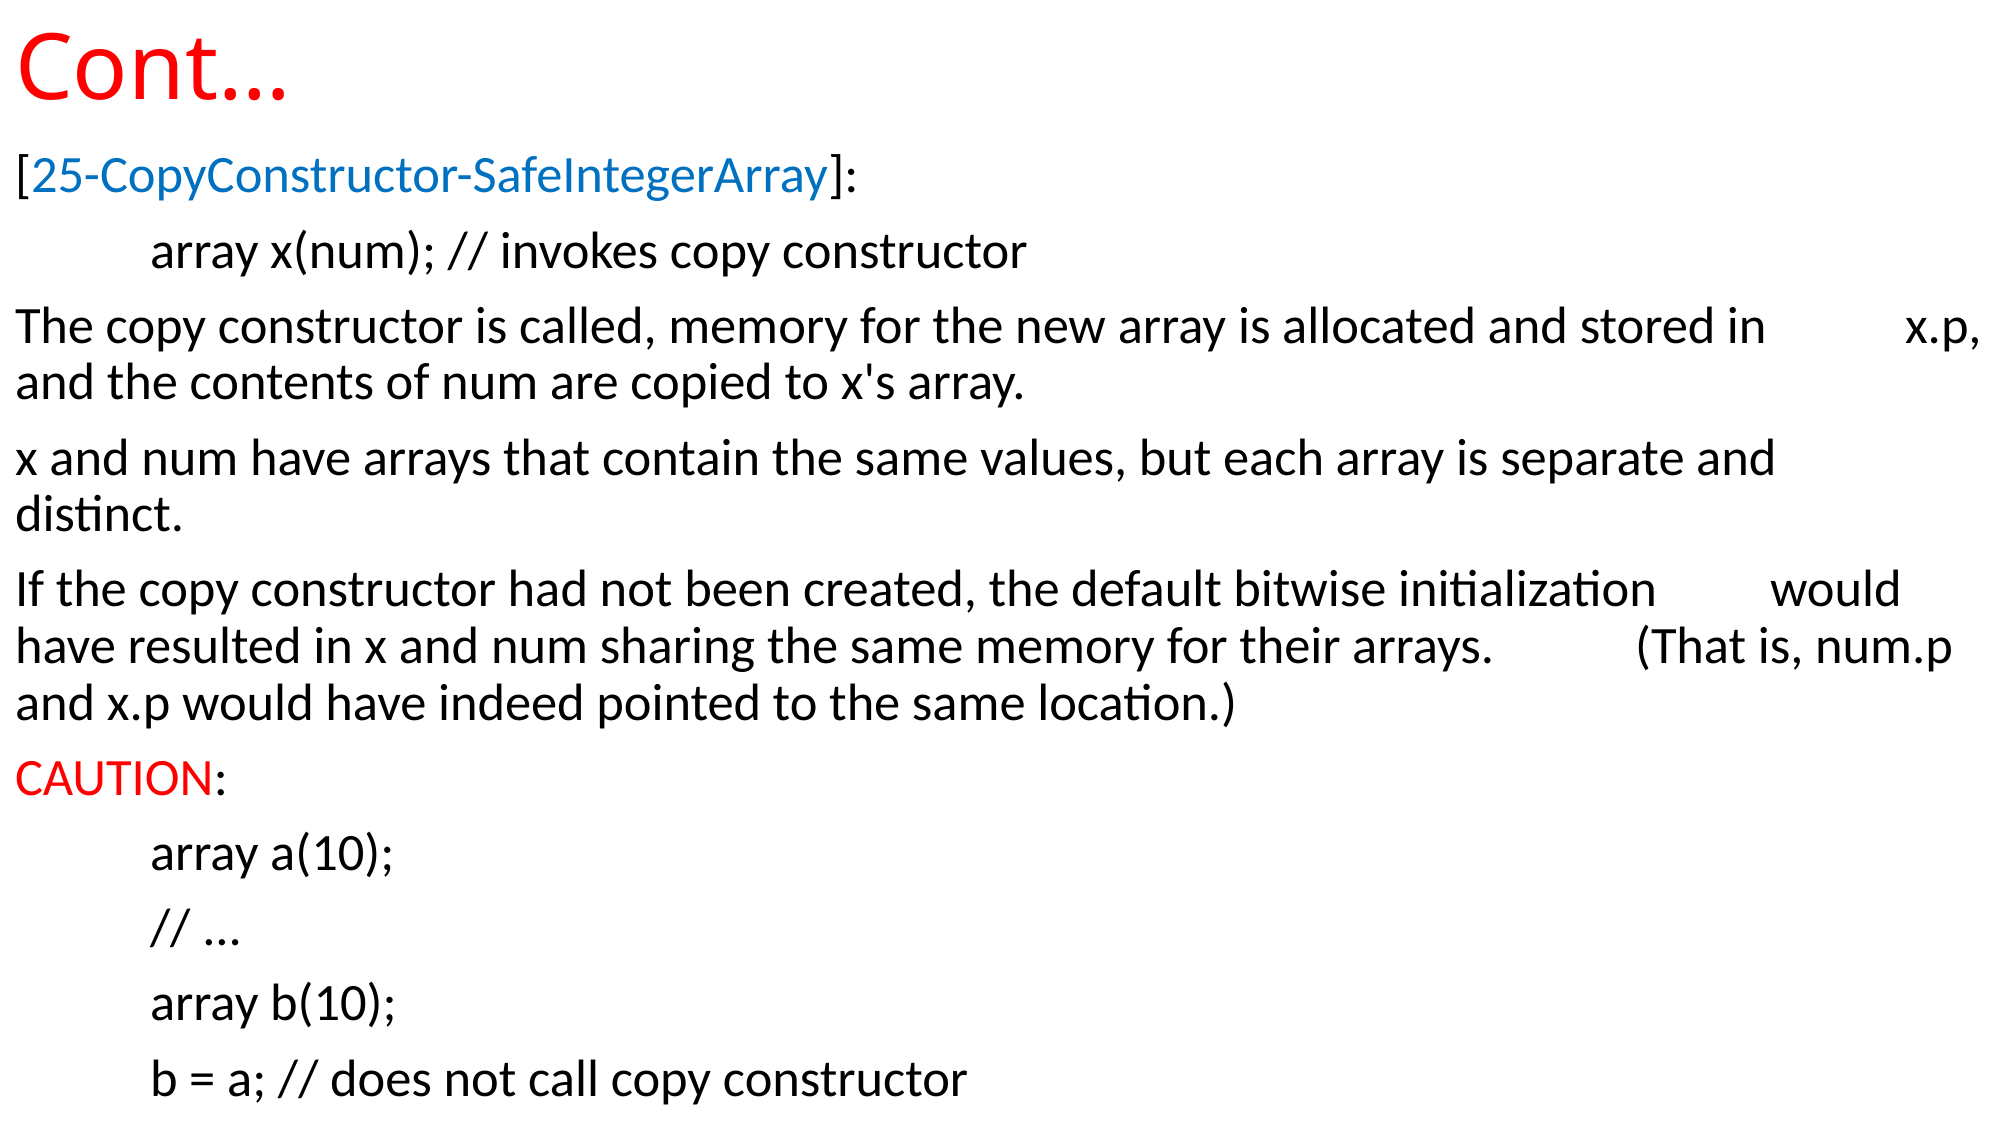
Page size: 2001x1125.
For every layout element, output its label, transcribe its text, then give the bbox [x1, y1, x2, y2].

list [25-CopyConstructor-SafeIntegerArray]: array x(num); // invokes copy constructor The copy constructor is called, memory for the new array is allocated and stored in x.p, and the contents of num are copied to x's array. x and num have arrays that contain the same values, but each array is separate and distinct. If the copy constructor had not been created, the default bitwise initialization would have resulted in x and num sharing the same memory for their arrays. (That is, num.p and x.p would have indeed pointed to the same location.) CAUTION: array a(10); // ... array b(10); b = a; // does not call copy constructor [0, 140, 2000, 1125]
title Cont… [0, 0, 2000, 140]
